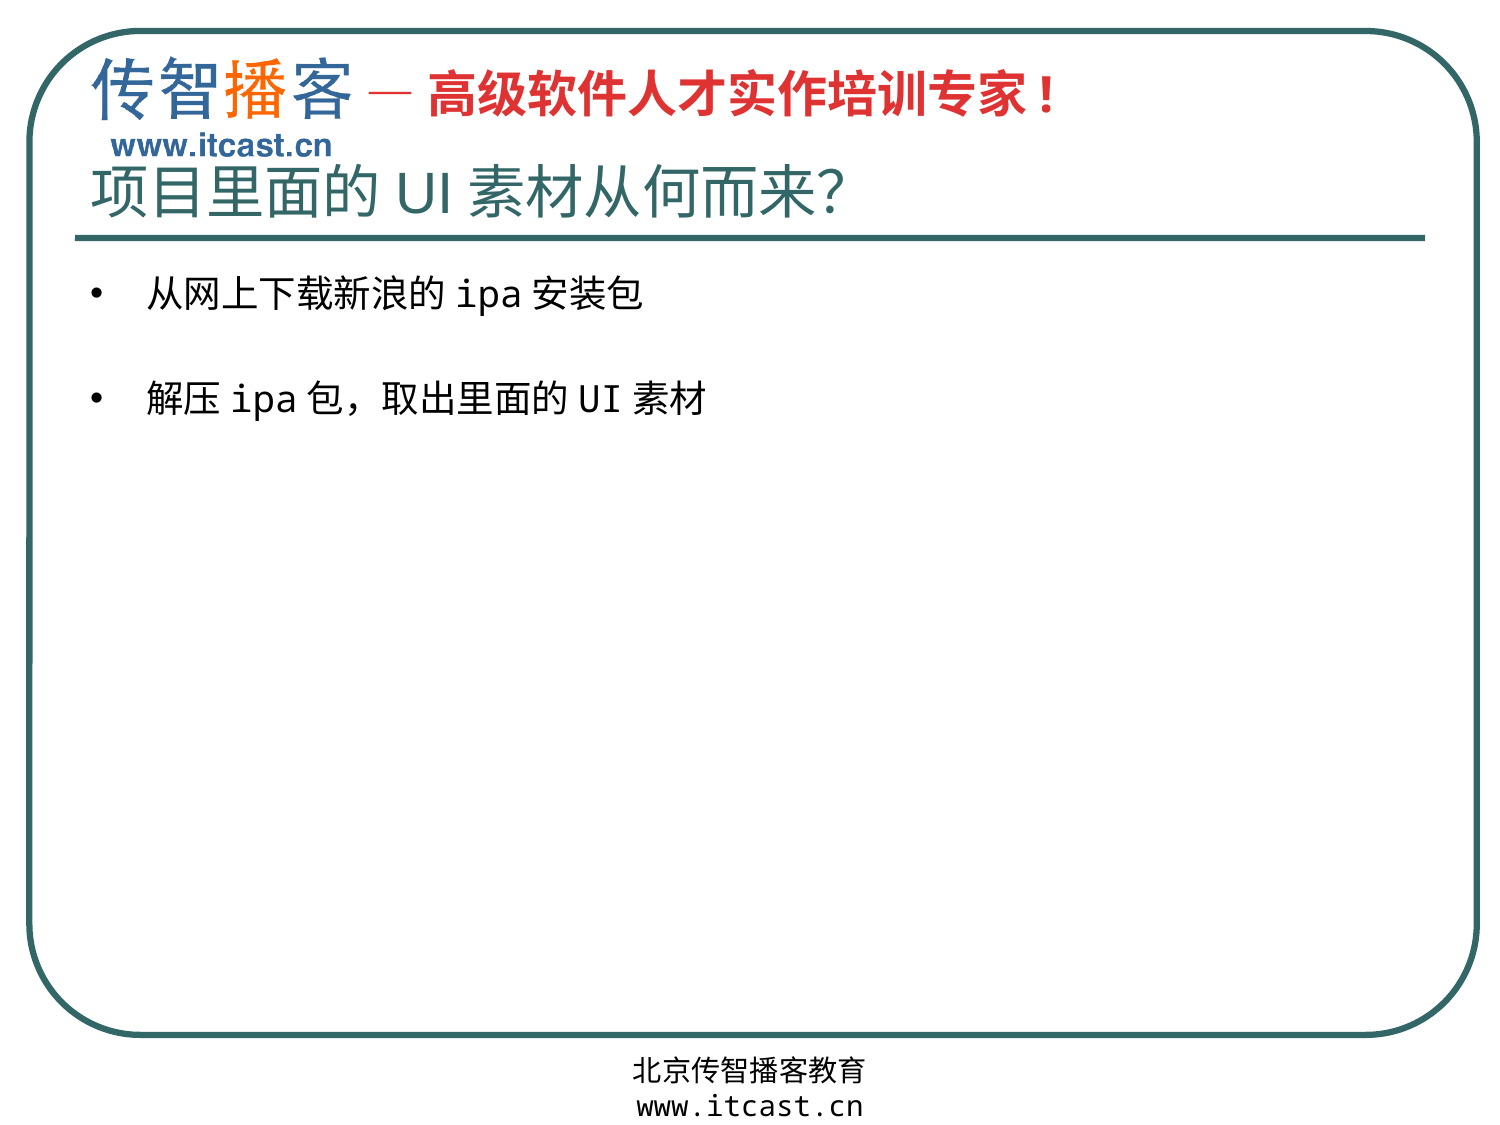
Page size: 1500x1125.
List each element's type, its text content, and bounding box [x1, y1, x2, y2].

list 从网上下载新浪的ipa安装包 解压ipa包，取出里面的UI素材 [75, 262, 1425, 1005]
title 项目里面的UI素材从何而来？ [75, 45, 1425, 233]
